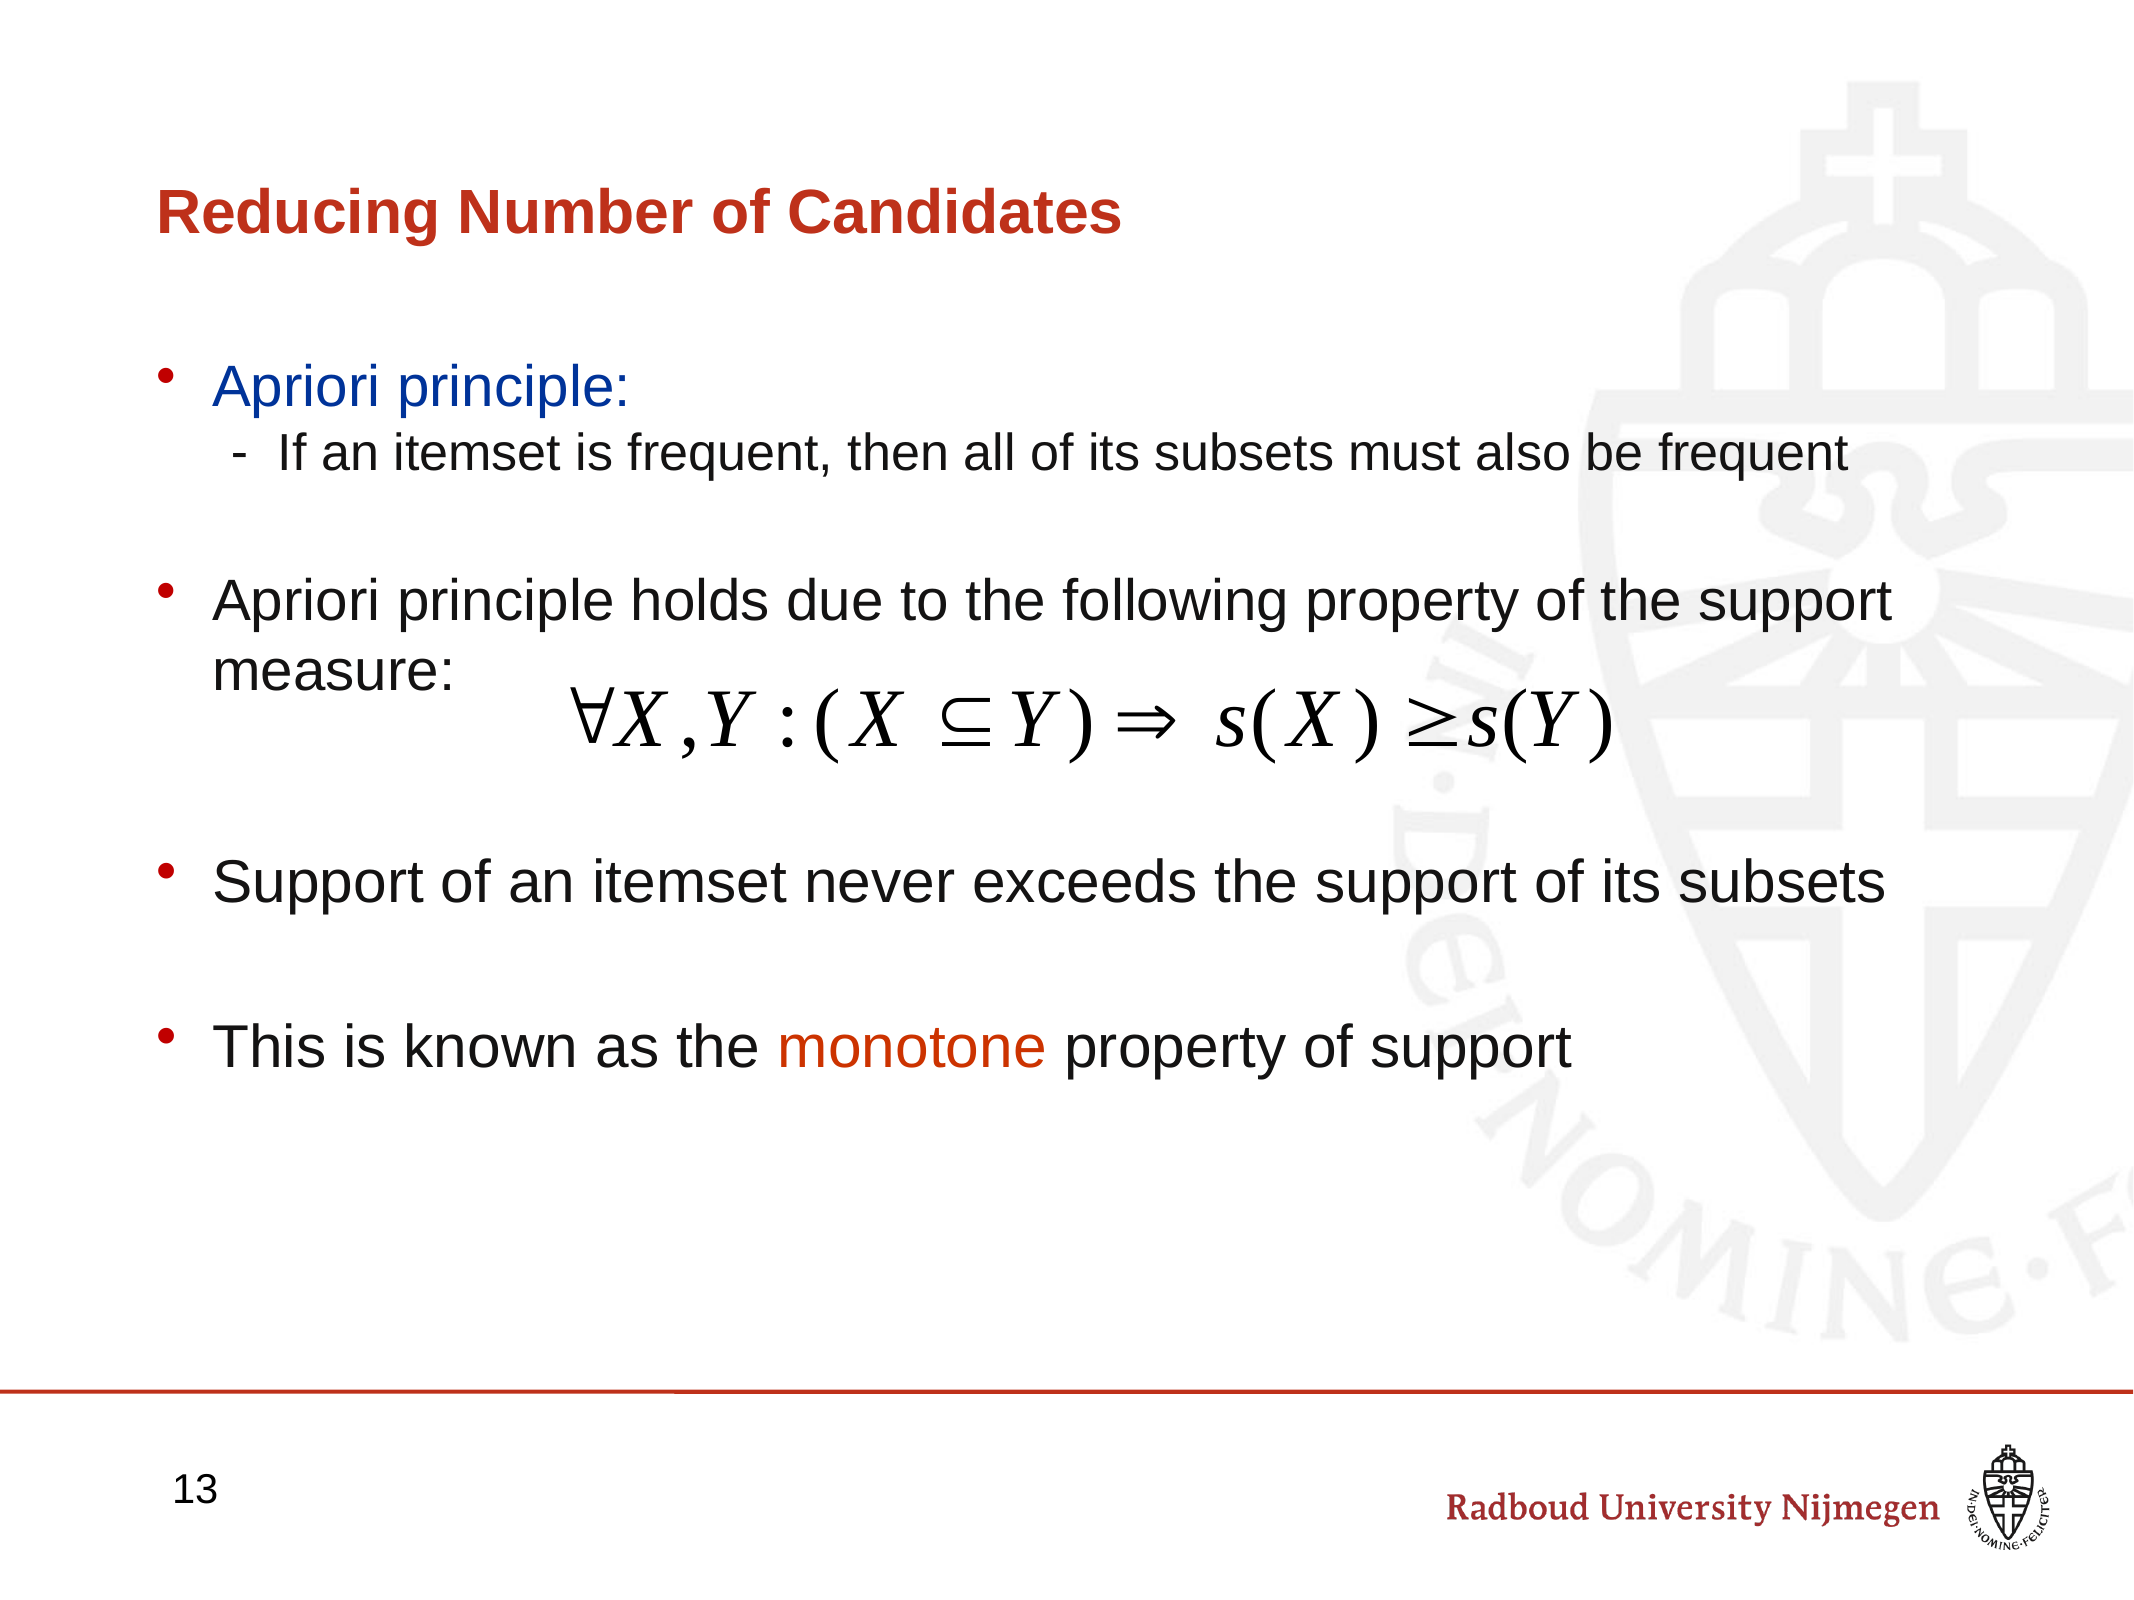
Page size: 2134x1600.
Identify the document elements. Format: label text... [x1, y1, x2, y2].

list Apriori principle: If an itemset is frequent, then all of its subsets must also be frequent Apriori principle holds due to the following property of the support measure: Support of an itemset never exceeds the support of its subsets This is known as the monotone property of support [147, 339, 1961, 1325]
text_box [546, 669, 1633, 781]
title Reducing Number of Candidates [147, 162, 1961, 336]
picture [0, 1394, 2134, 1600]
picture [0, 0, 2134, 1389]
slide_number 13 [157, 1444, 655, 1530]
